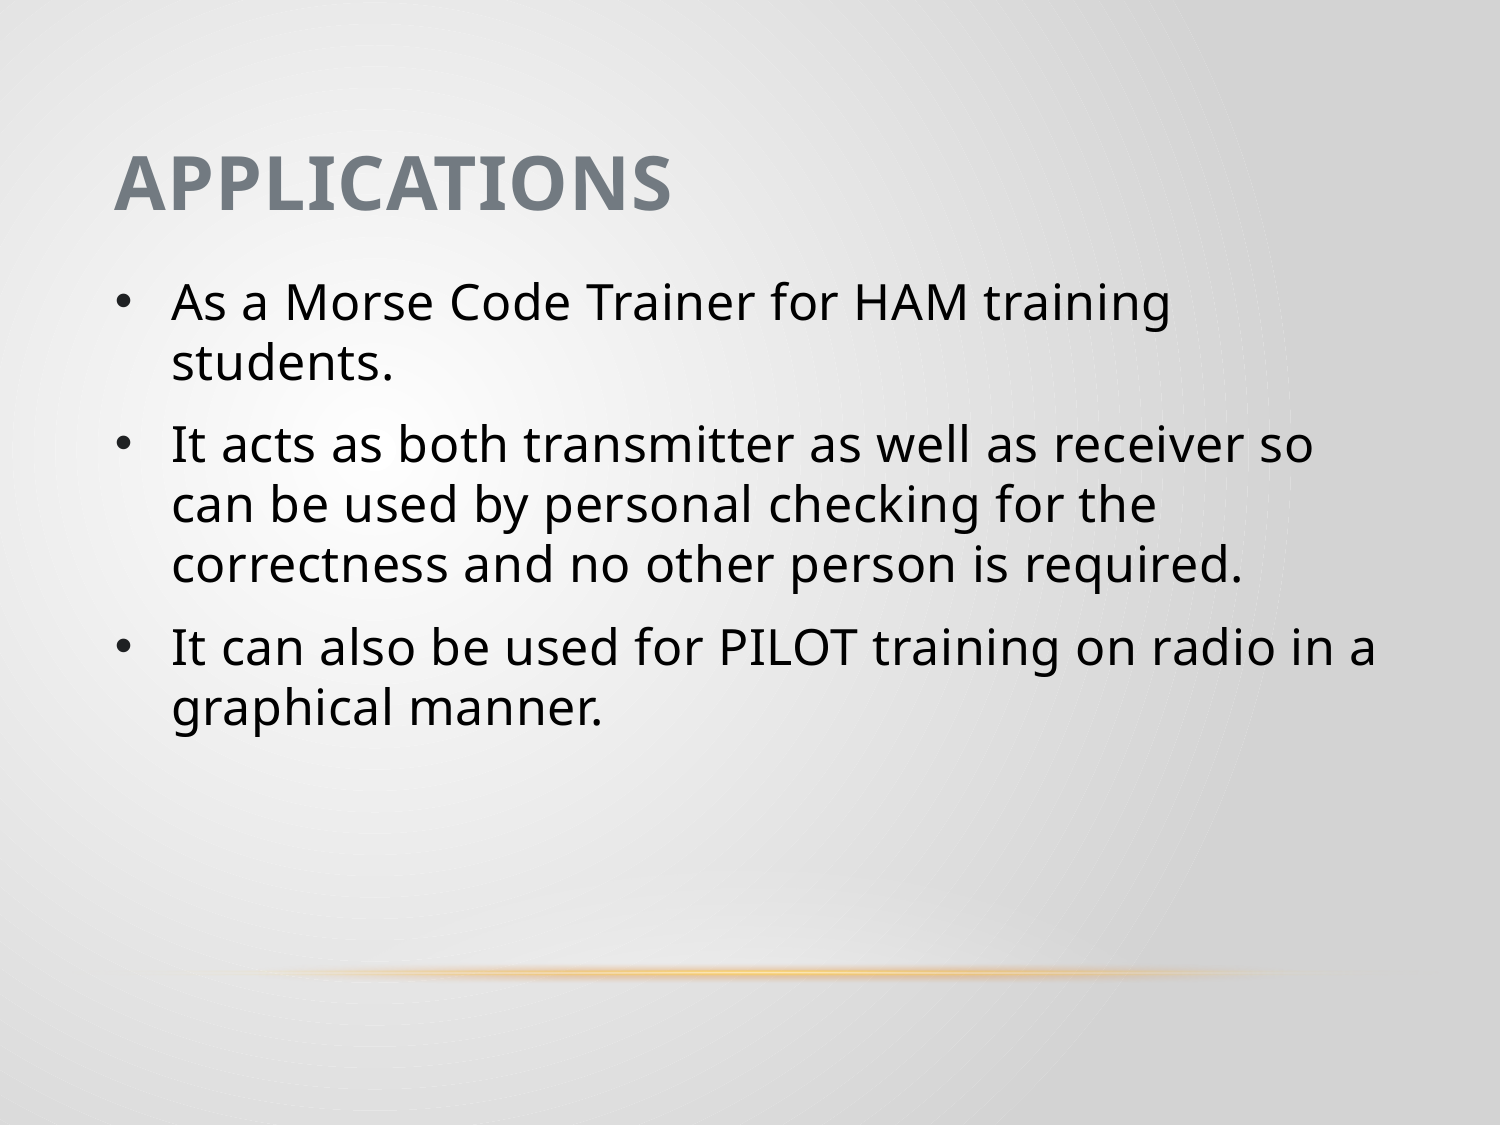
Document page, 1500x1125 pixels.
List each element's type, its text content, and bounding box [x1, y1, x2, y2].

list As a Morse Code Trainer for HAM training students. It acts as both transmitter as well as receiver so can be used by personal checking for the correctness and no other person is required. It can also be used for PILOT training on radio in a graphical manner. [99, 262, 1400, 938]
title Applications [99, 45, 1400, 233]
picture [0, 0, 1500, 1125]
